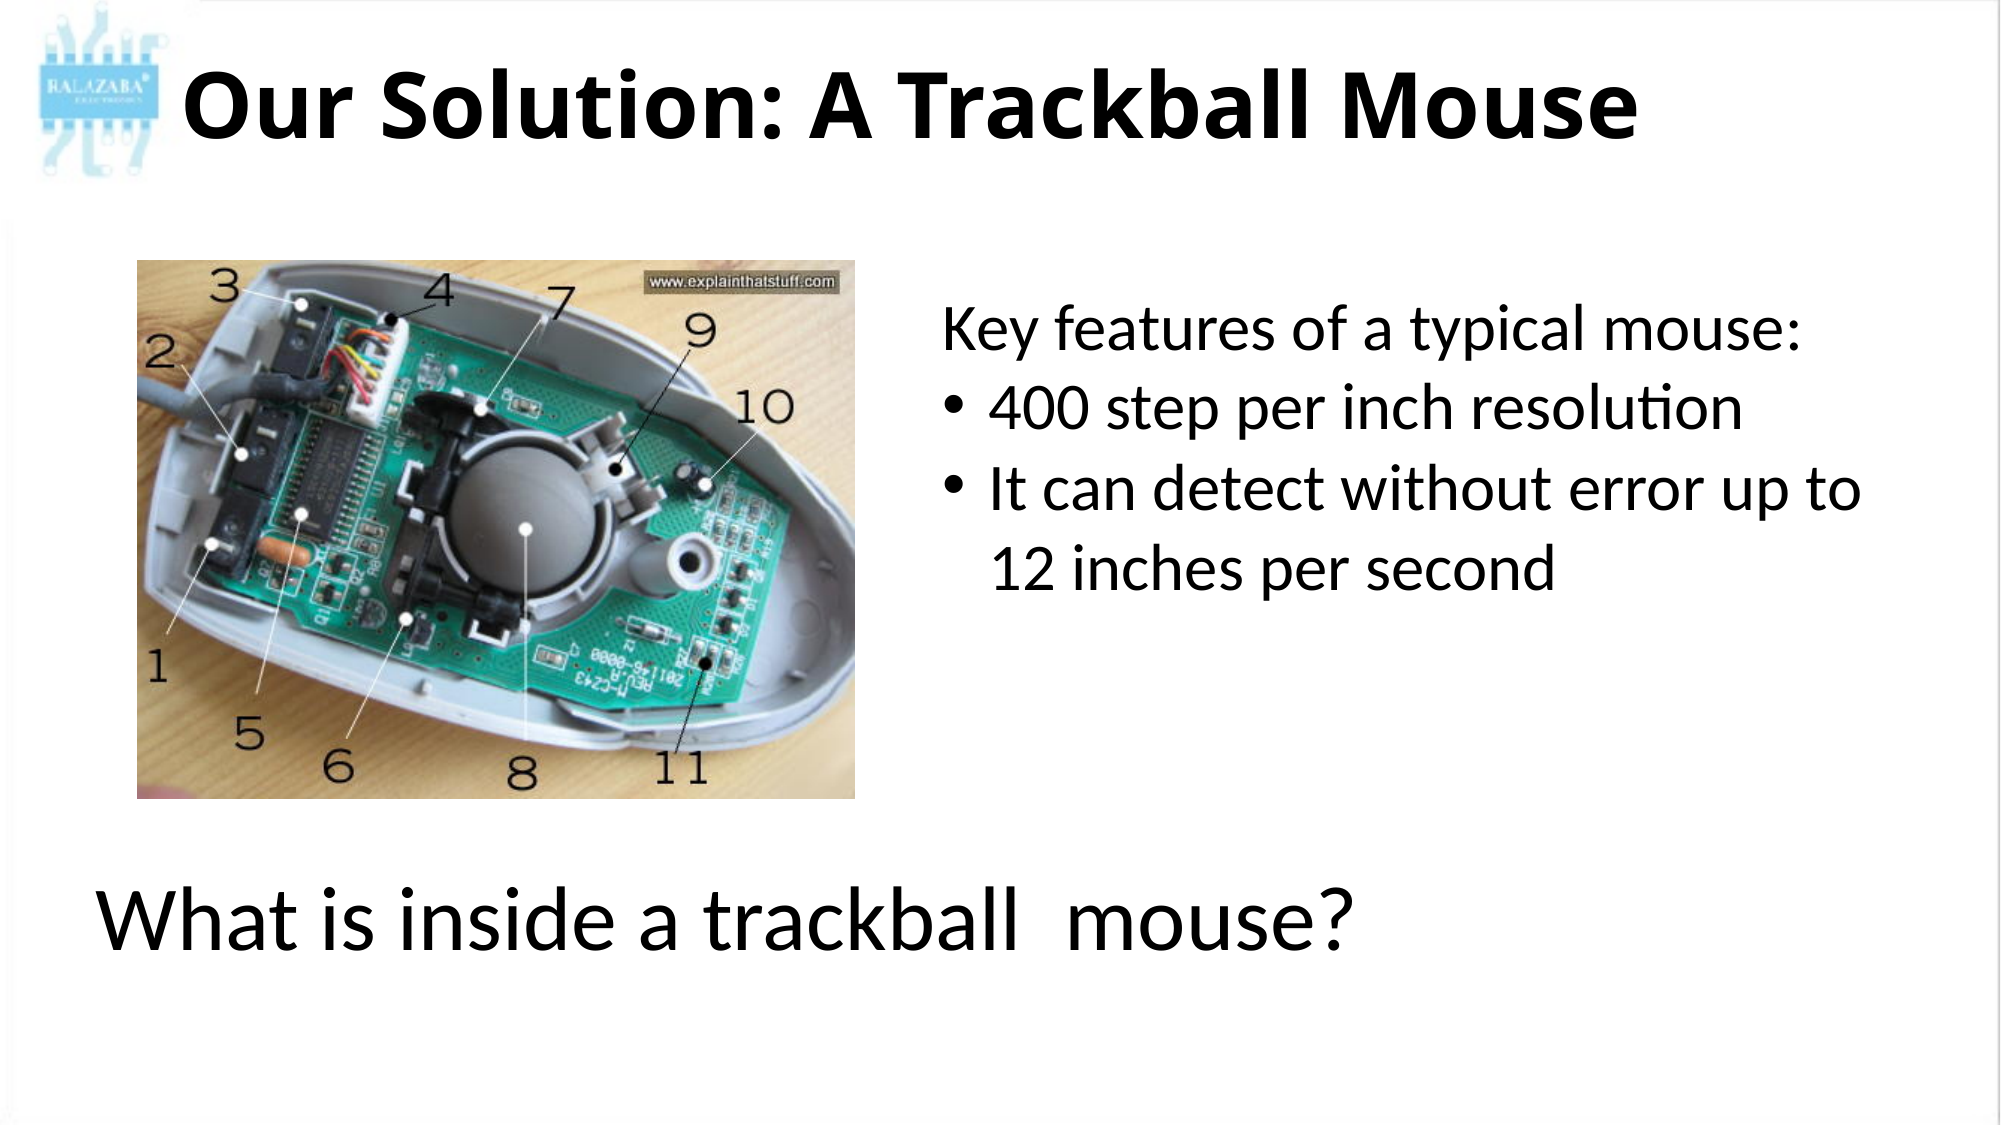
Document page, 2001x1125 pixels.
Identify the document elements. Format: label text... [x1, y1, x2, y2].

text_box What is inside a trackball mouse? [80, 851, 1374, 977]
picture [0, 0, 2001, 1125]
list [137, 260, 855, 799]
title Our Solution: A Trackball Mouse [165, 0, 1891, 218]
text_box Key features of a typical mouse: 400 step per inch resolution It can detect without error up to 12 inches per second [927, 275, 1908, 656]
